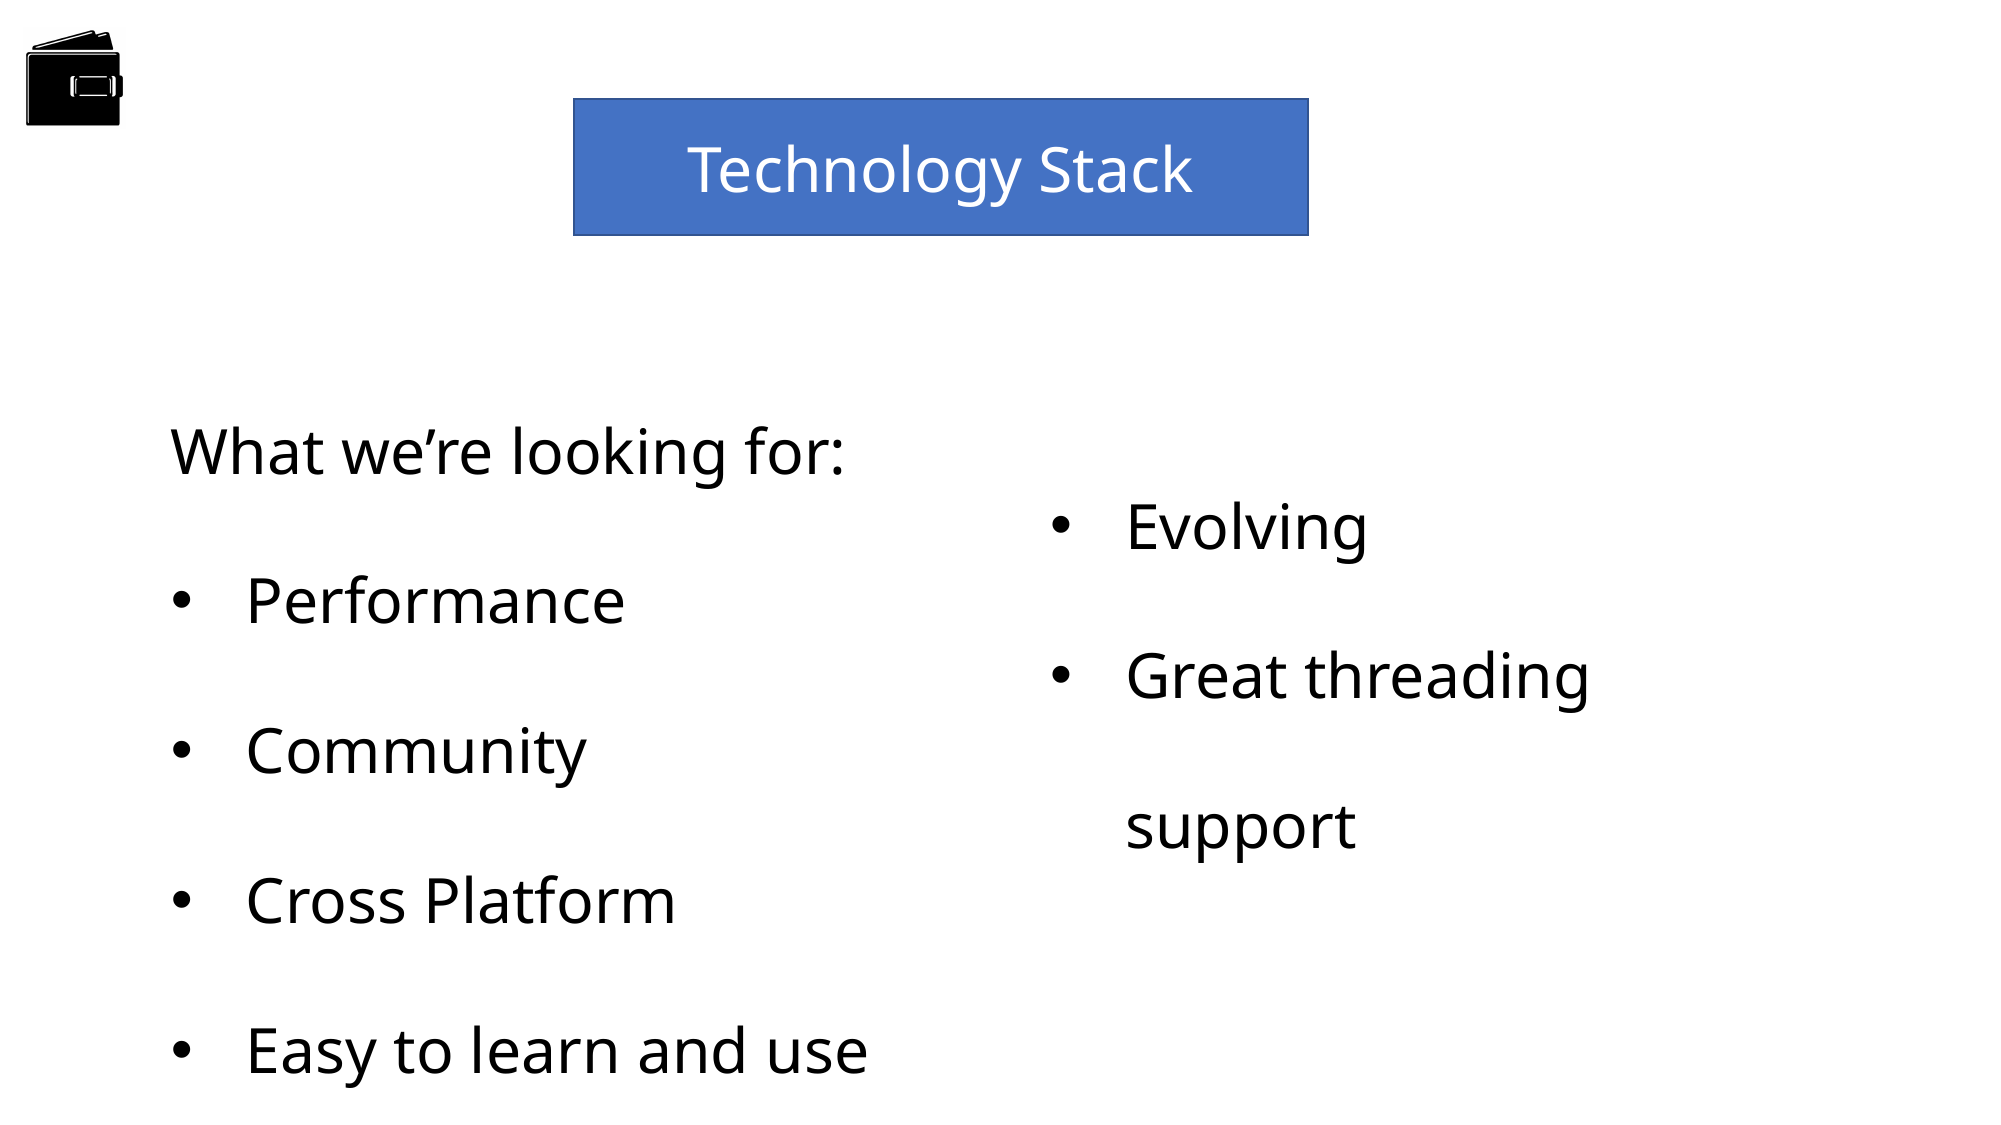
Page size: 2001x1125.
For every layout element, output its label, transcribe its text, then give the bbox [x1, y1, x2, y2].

text_box What we’re looking for: Performance Community Cross Platform Easy to learn and use [156, 329, 965, 1094]
text_box Evolving Great threading support [1035, 329, 1844, 869]
text_box Technology Stack [573, 98, 1309, 236]
picture [23, 27, 126, 129]
